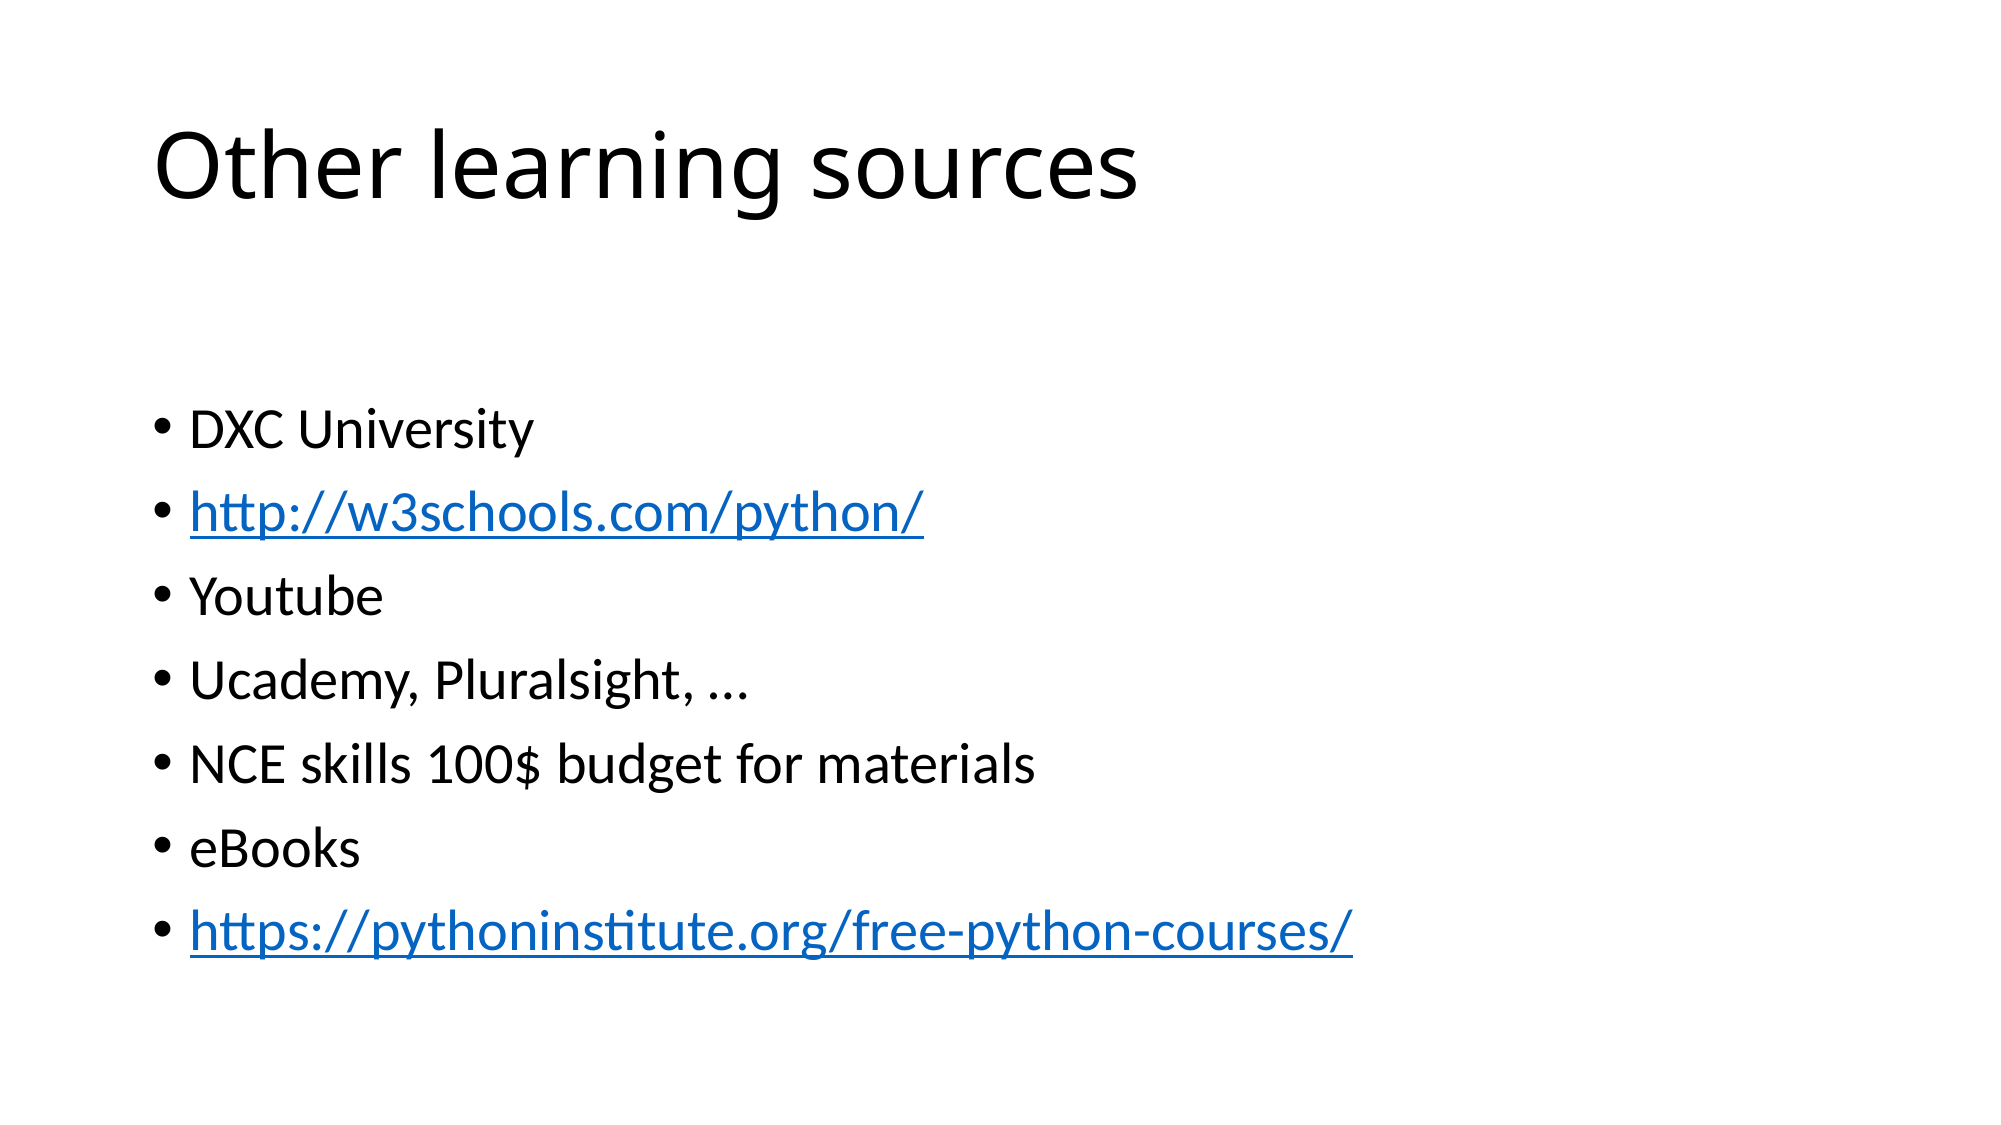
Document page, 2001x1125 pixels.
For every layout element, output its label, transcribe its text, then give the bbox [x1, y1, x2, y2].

title Other learning sources [137, 59, 1863, 278]
list DXC University http://w3schools.com/python/ Youtube Ucademy, Pluralsight, … NCE skills 100$ budget for materials eBooks https://pythoninstitute.org/free-python-courses/ [137, 299, 1863, 1014]
